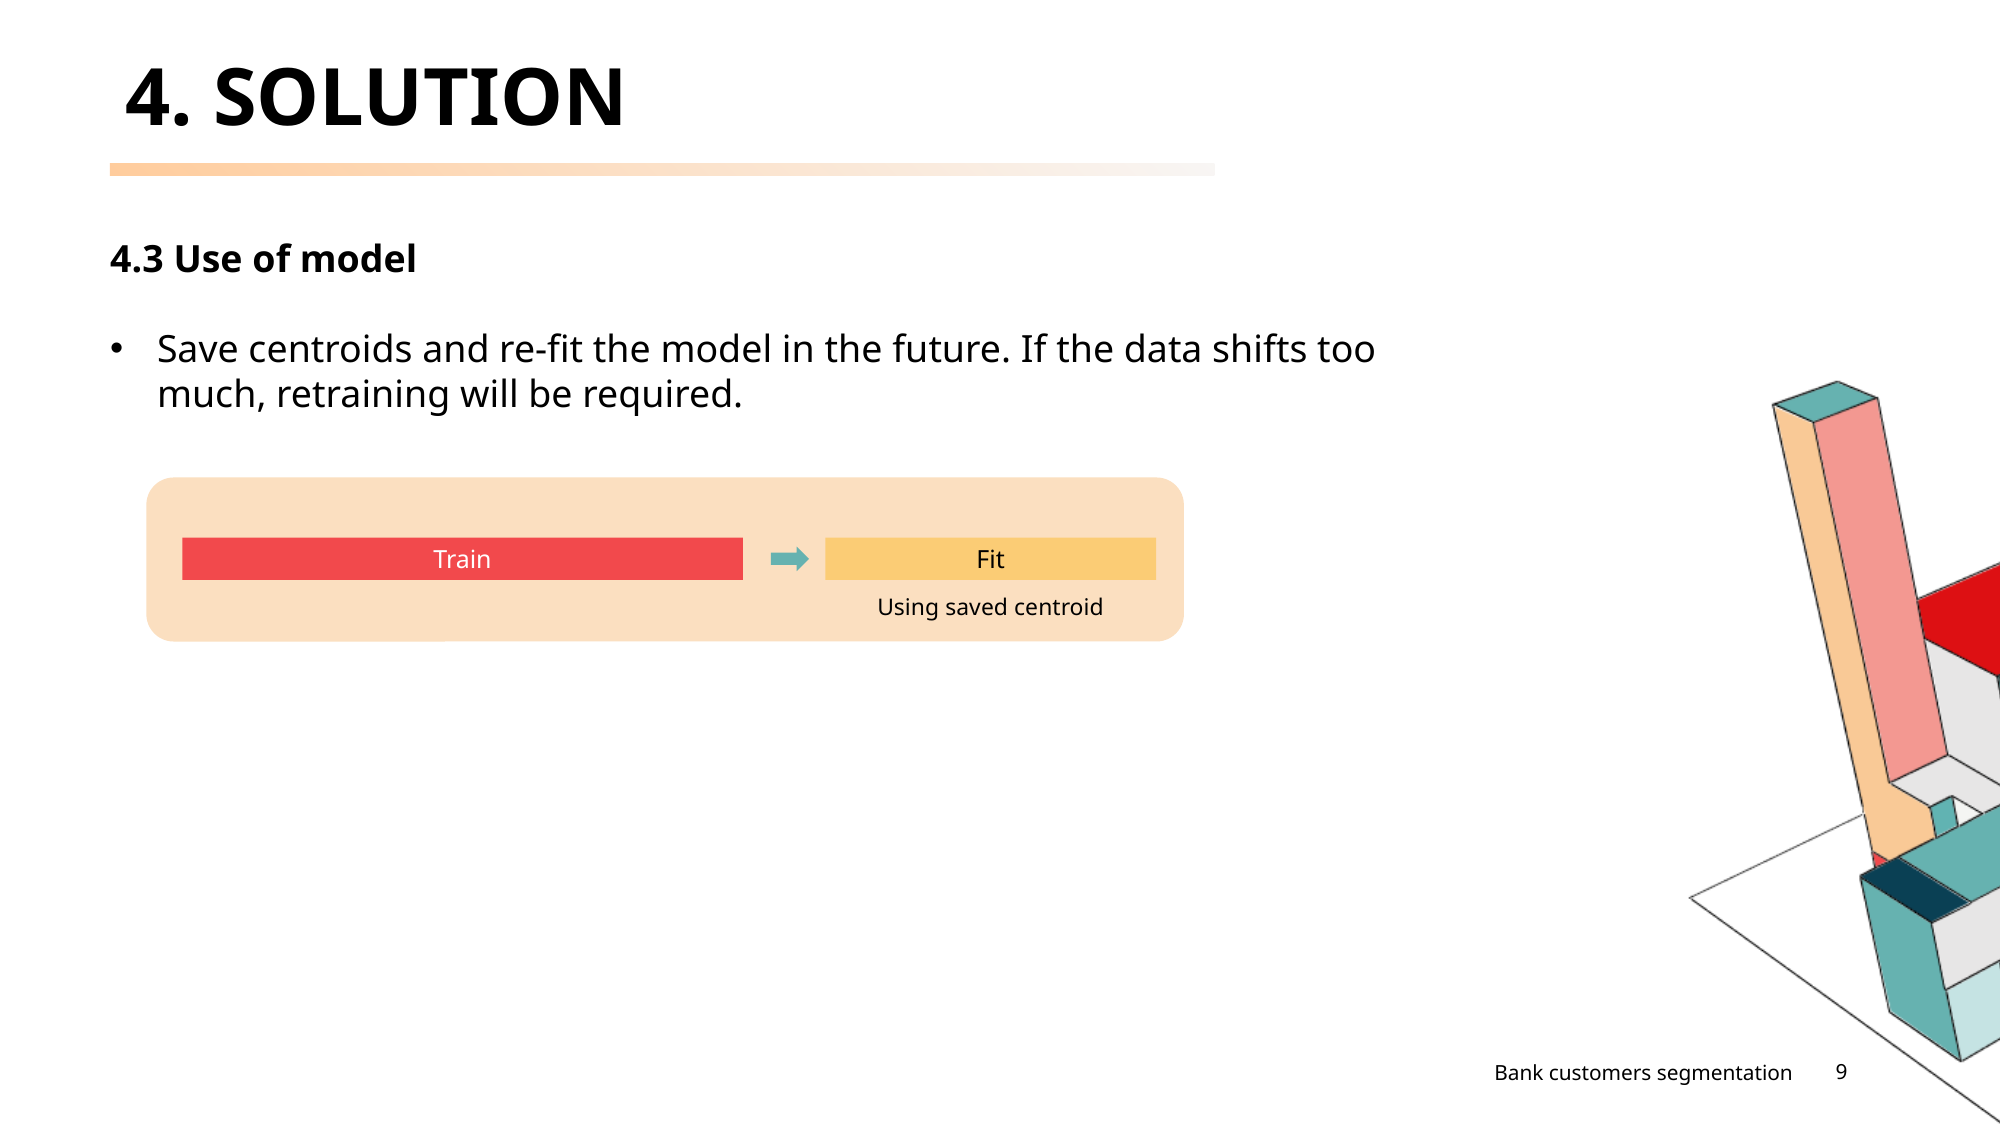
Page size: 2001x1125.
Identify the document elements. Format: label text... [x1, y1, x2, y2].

text_box 4.3 Use of model Save centroids and re-fit the model in the future. If the data shifts too much, retraining will be required. [95, 228, 1465, 423]
text_box [109, 162, 1215, 176]
text_box [145, 476, 1185, 643]
text_box Train [181, 537, 744, 581]
text_box Fit [824, 537, 1157, 581]
text_box [769, 544, 811, 574]
title 4. Solution [109, 32, 1673, 168]
text_box Bank customers segmentation [1479, 1052, 1673, 1092]
slide_number 9 [1412, 1042, 1673, 1103]
picture [1673, 0, 2000, 1125]
text_box Using saved centroid [825, 584, 1157, 628]
